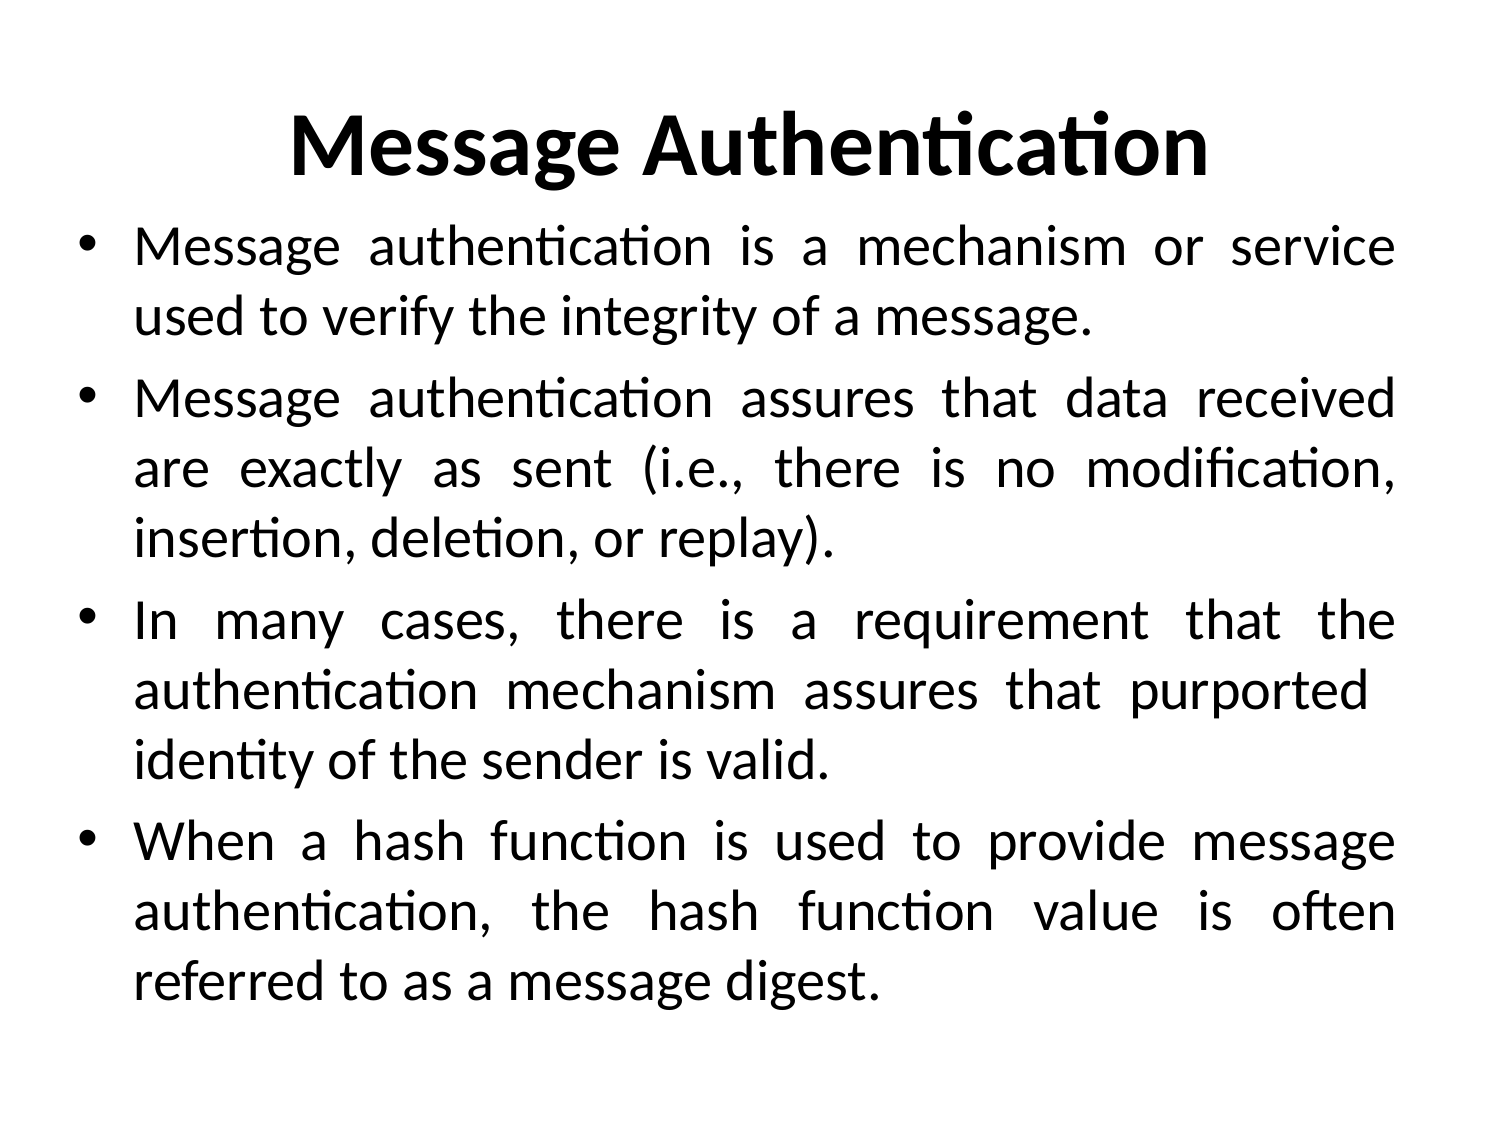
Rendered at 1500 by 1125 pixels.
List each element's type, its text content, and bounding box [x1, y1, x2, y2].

list Message authentication is a mechanism or service used to verify the integrity of a message. Message authentication assures that data received are exactly as sent (i.e., there is no modification, insertion, deletion, or replay). In many cases, there is a requirement that the authentication mechanism assures that purported identity of the sender is valid. When a hash function is used to provide message authentication, the hash function value is often referred to as a message digest. [62, 200, 1413, 1050]
title Message Authentication [75, 45, 1425, 233]
